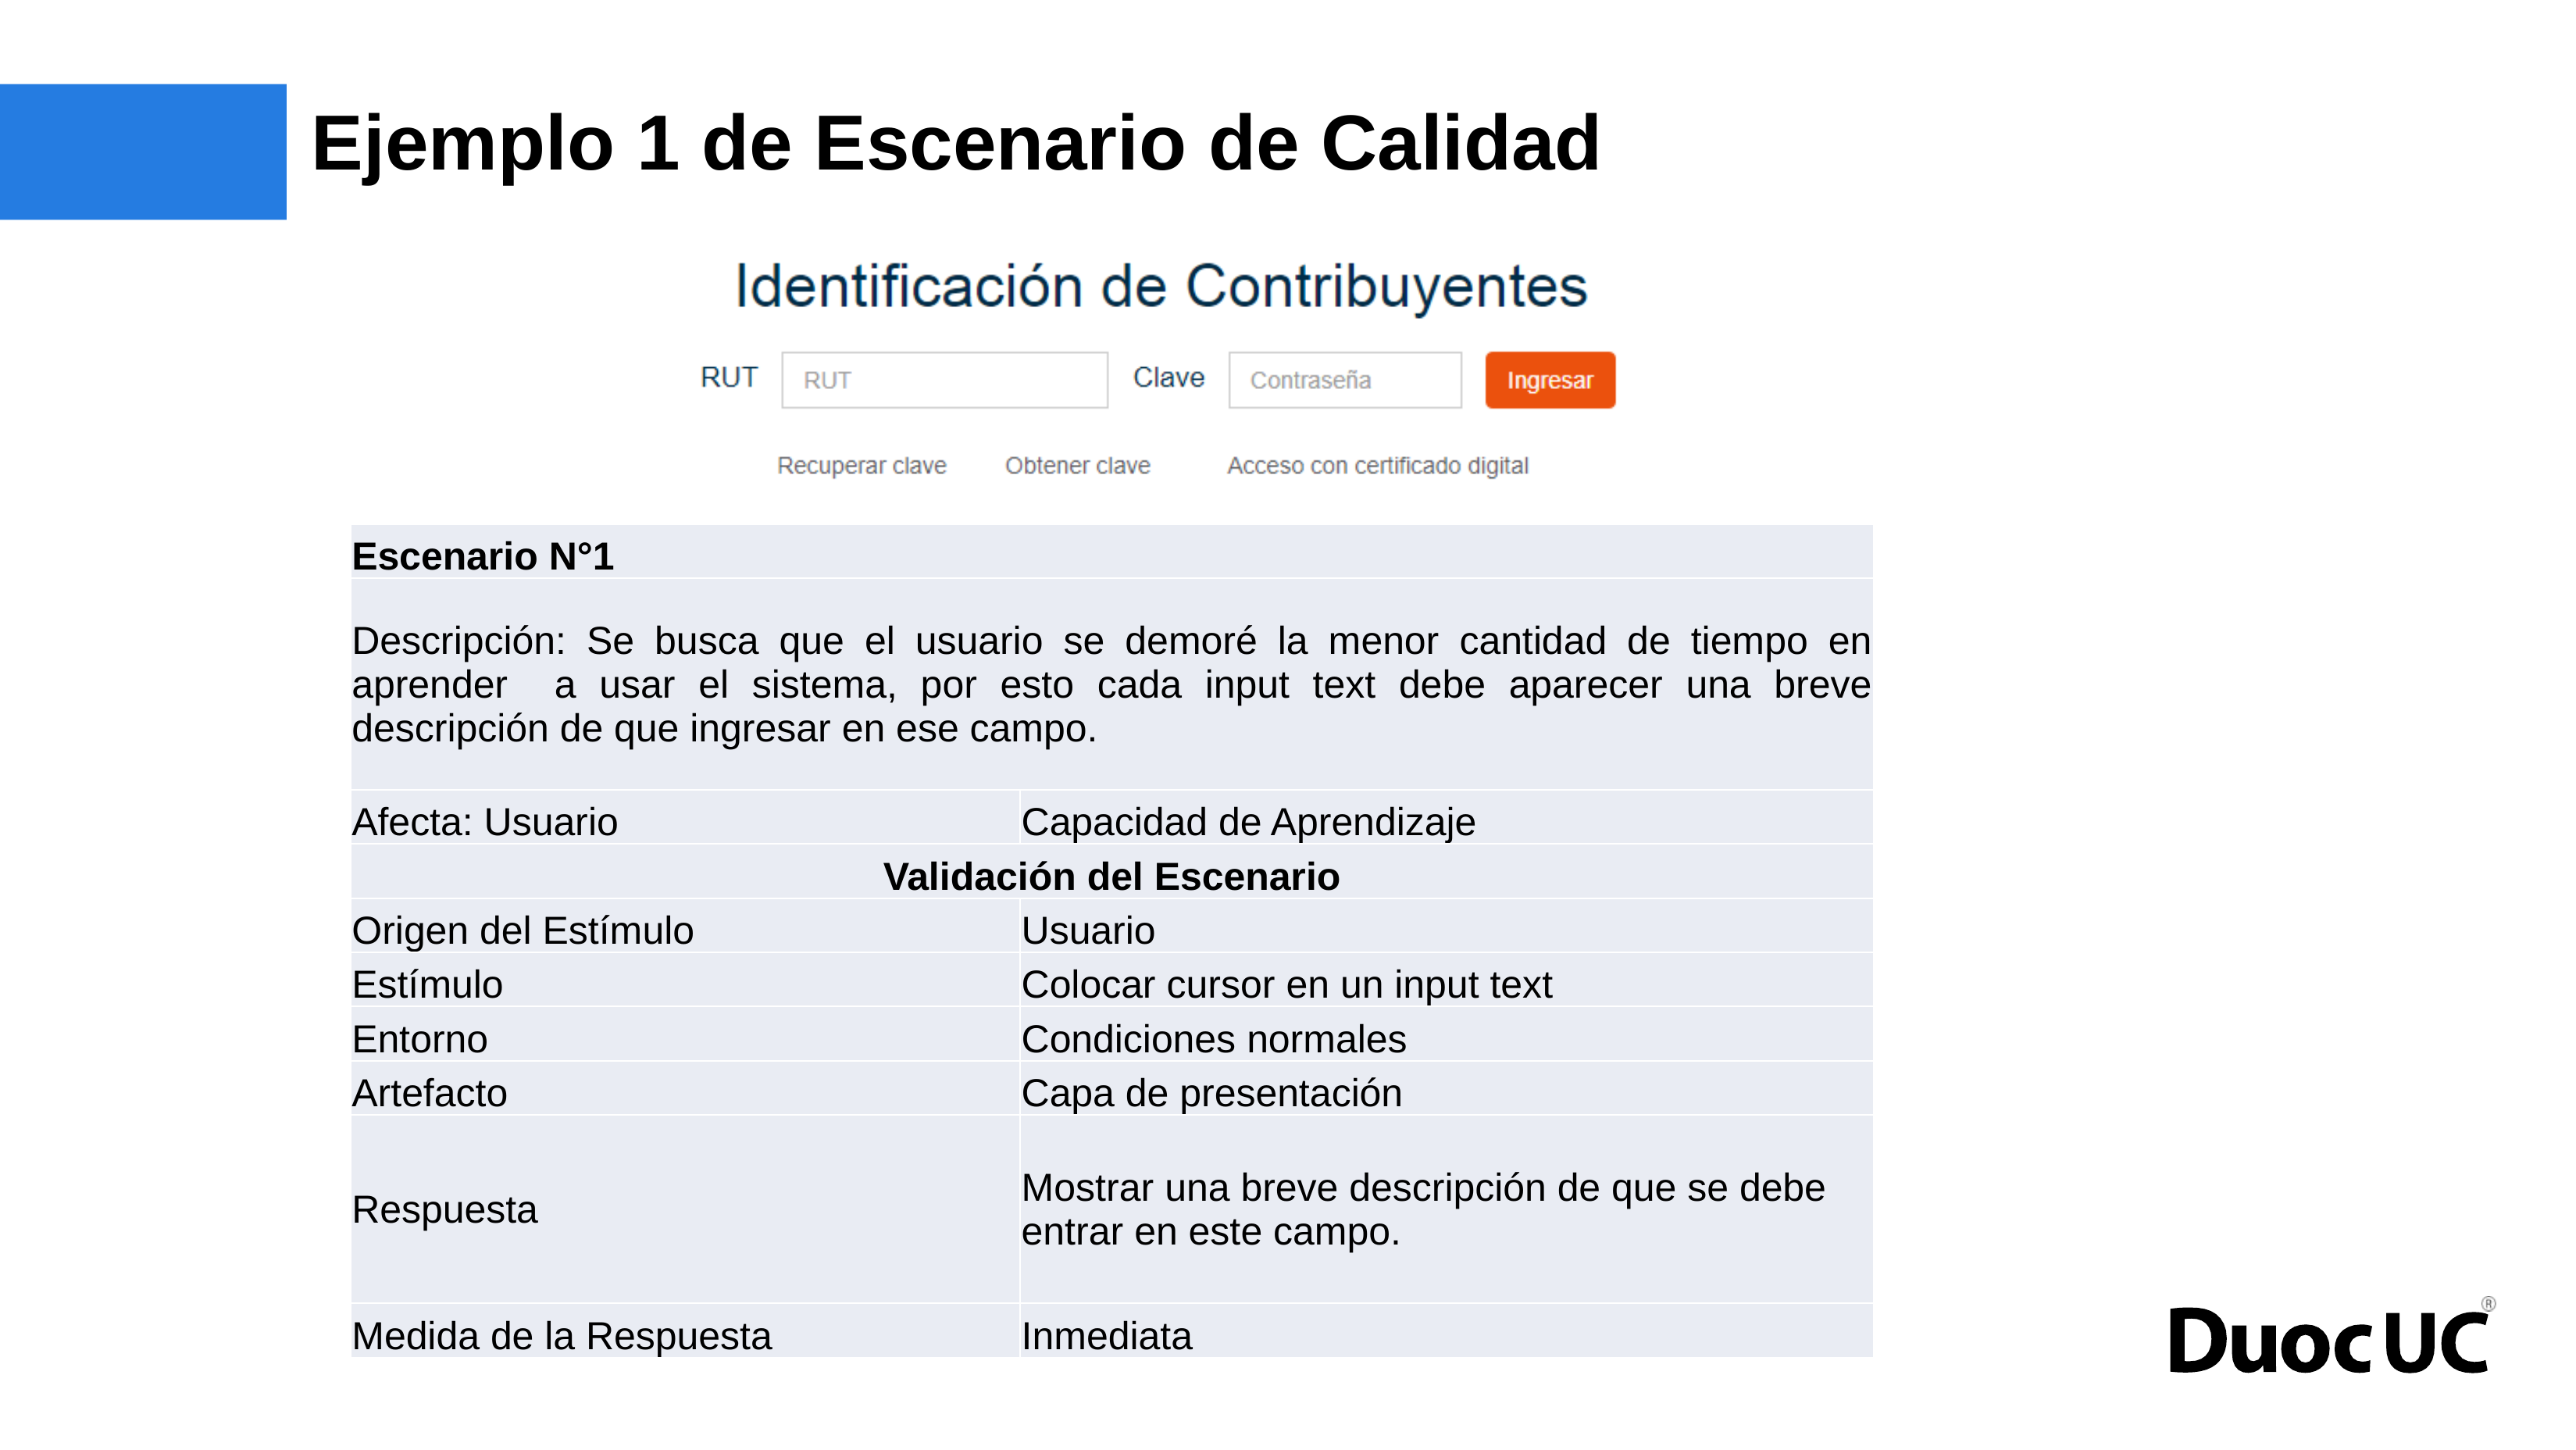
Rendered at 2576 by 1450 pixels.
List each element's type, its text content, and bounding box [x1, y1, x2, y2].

table_cell Usuario [1021, 899, 1873, 952]
table_cell Mostrar una breve descripción de que se debe entrar en este campo. [1021, 1116, 1873, 1302]
table_cell Condiciones normales [1021, 1007, 1873, 1060]
table_cell Artefacto [351, 1062, 1019, 1114]
table_cell Validación del Escenario [351, 845, 1873, 898]
table_cell Descripción: Se busca que el usuario se demoré la menor cantidad de tiempo en aprender a usar el sistema, por esto cada input text debe aparecer una breve descripción de que ingresar en ese campo. [351, 579, 1873, 789]
table_cell Origen del Estímulo [351, 899, 1019, 952]
table_cell Entorno [351, 1007, 1019, 1060]
table_cell Medida de la Respuesta [351, 1304, 1019, 1357]
table_header Escenario N°1 [351, 525, 1873, 577]
table_cell Estímulo [351, 953, 1019, 1005]
table_cell Capa de presentación [1021, 1062, 1873, 1114]
table_cell Respuesta [351, 1116, 1019, 1302]
table_cell Inmediata [1021, 1304, 1873, 1357]
title Ejemplo 1 de Escenario de Calidad [311, 91, 2489, 187]
picture [2481, 1296, 2496, 1312]
table_cell Capacidad de Aprendizaje [1021, 791, 1873, 843]
table_cell Colocar cursor en un input text [1021, 953, 1873, 1005]
table_cell Afecta: Usuario [351, 791, 1019, 843]
picture [668, 234, 1650, 524]
